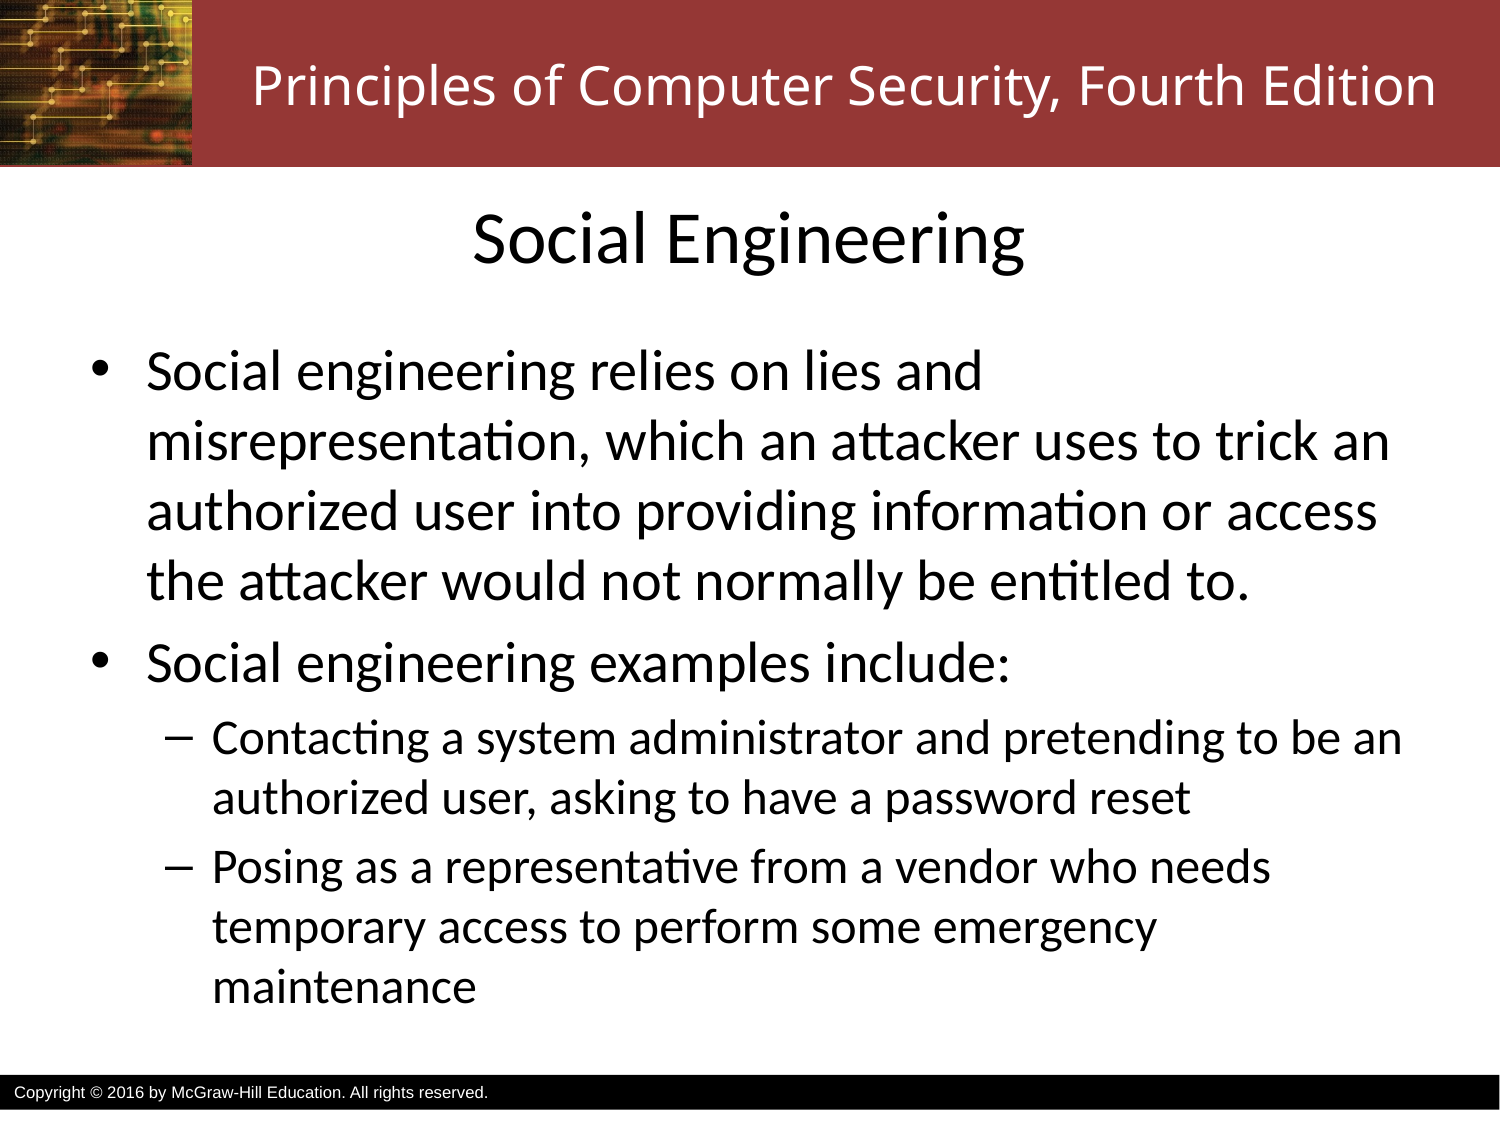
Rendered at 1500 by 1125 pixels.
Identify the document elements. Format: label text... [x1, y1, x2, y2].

title Social Engineering [75, 181, 1425, 324]
picture [0, 0, 192, 165]
list Social engineering relies on lies and misrepresentation, which an attacker uses to trick an authorized user into providing information or access the attacker would not normally be entitled to. Social engineering examples include: Contacting a system administrator and pretending to be an authorized user, asking to have a password reset Posing as a representative from a vendor who needs temporary access to perform some emergency maintenance [75, 324, 1425, 1005]
